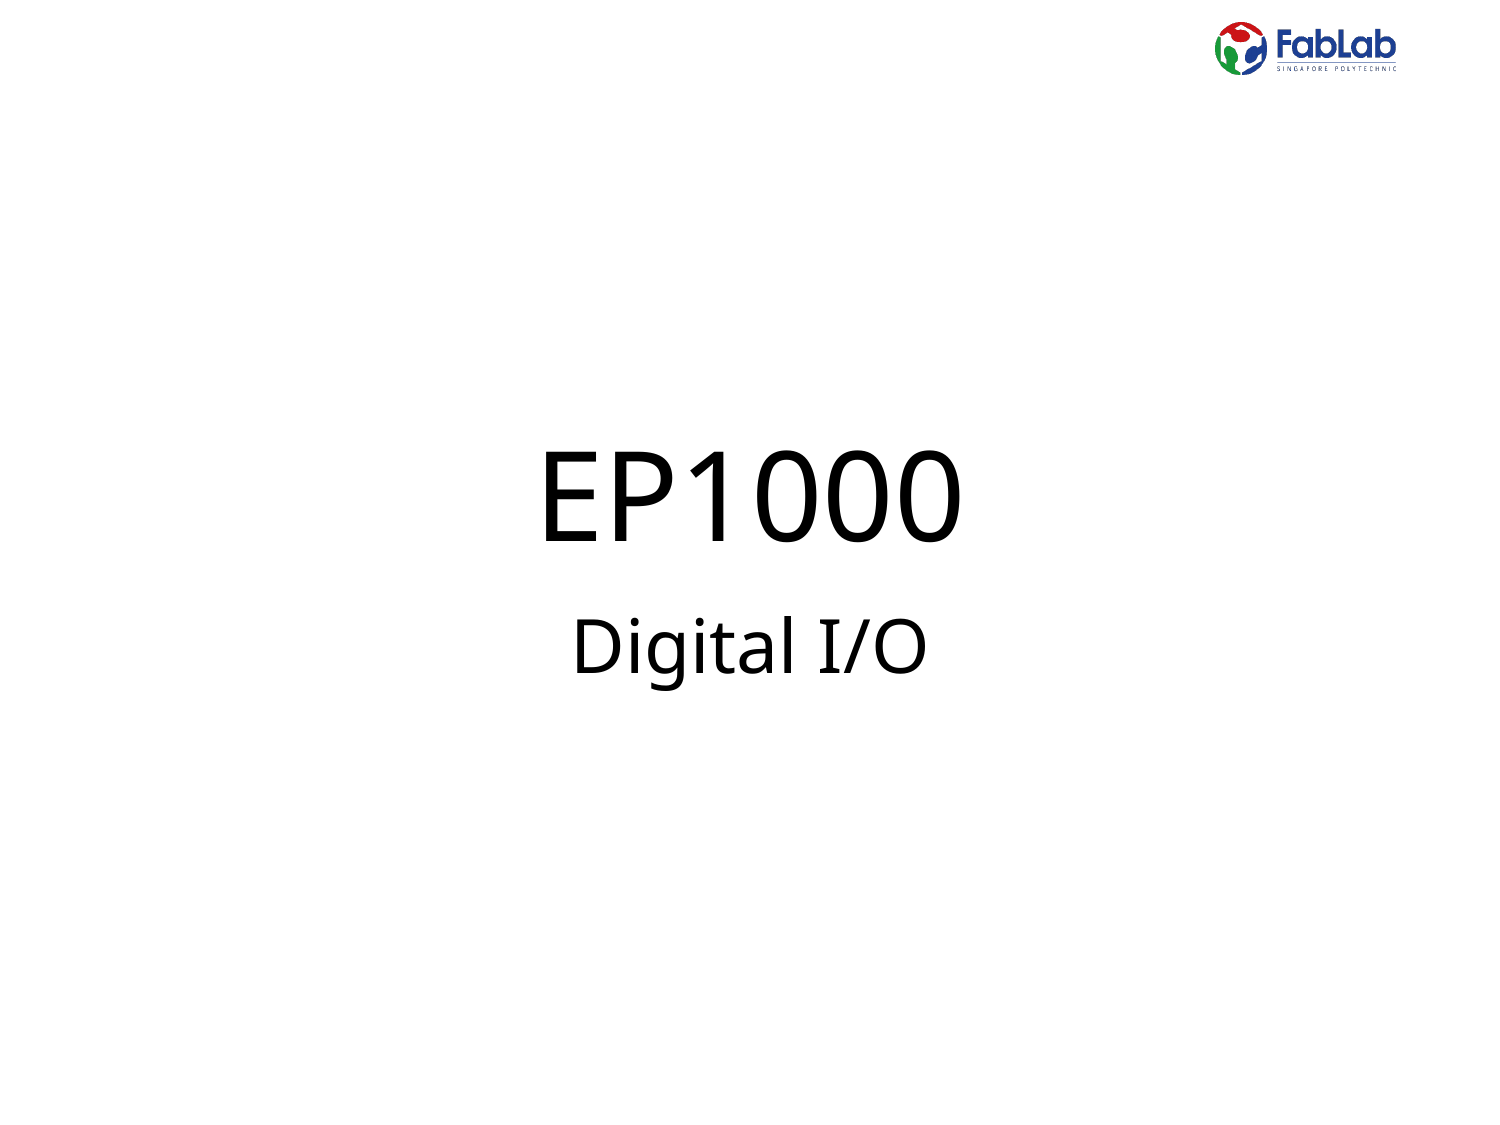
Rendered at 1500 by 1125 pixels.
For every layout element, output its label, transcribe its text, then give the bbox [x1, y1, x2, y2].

subtitle Digital I/O [187, 590, 1313, 863]
picture [1215, 22, 1396, 75]
title EP1000 [112, 184, 1388, 576]
